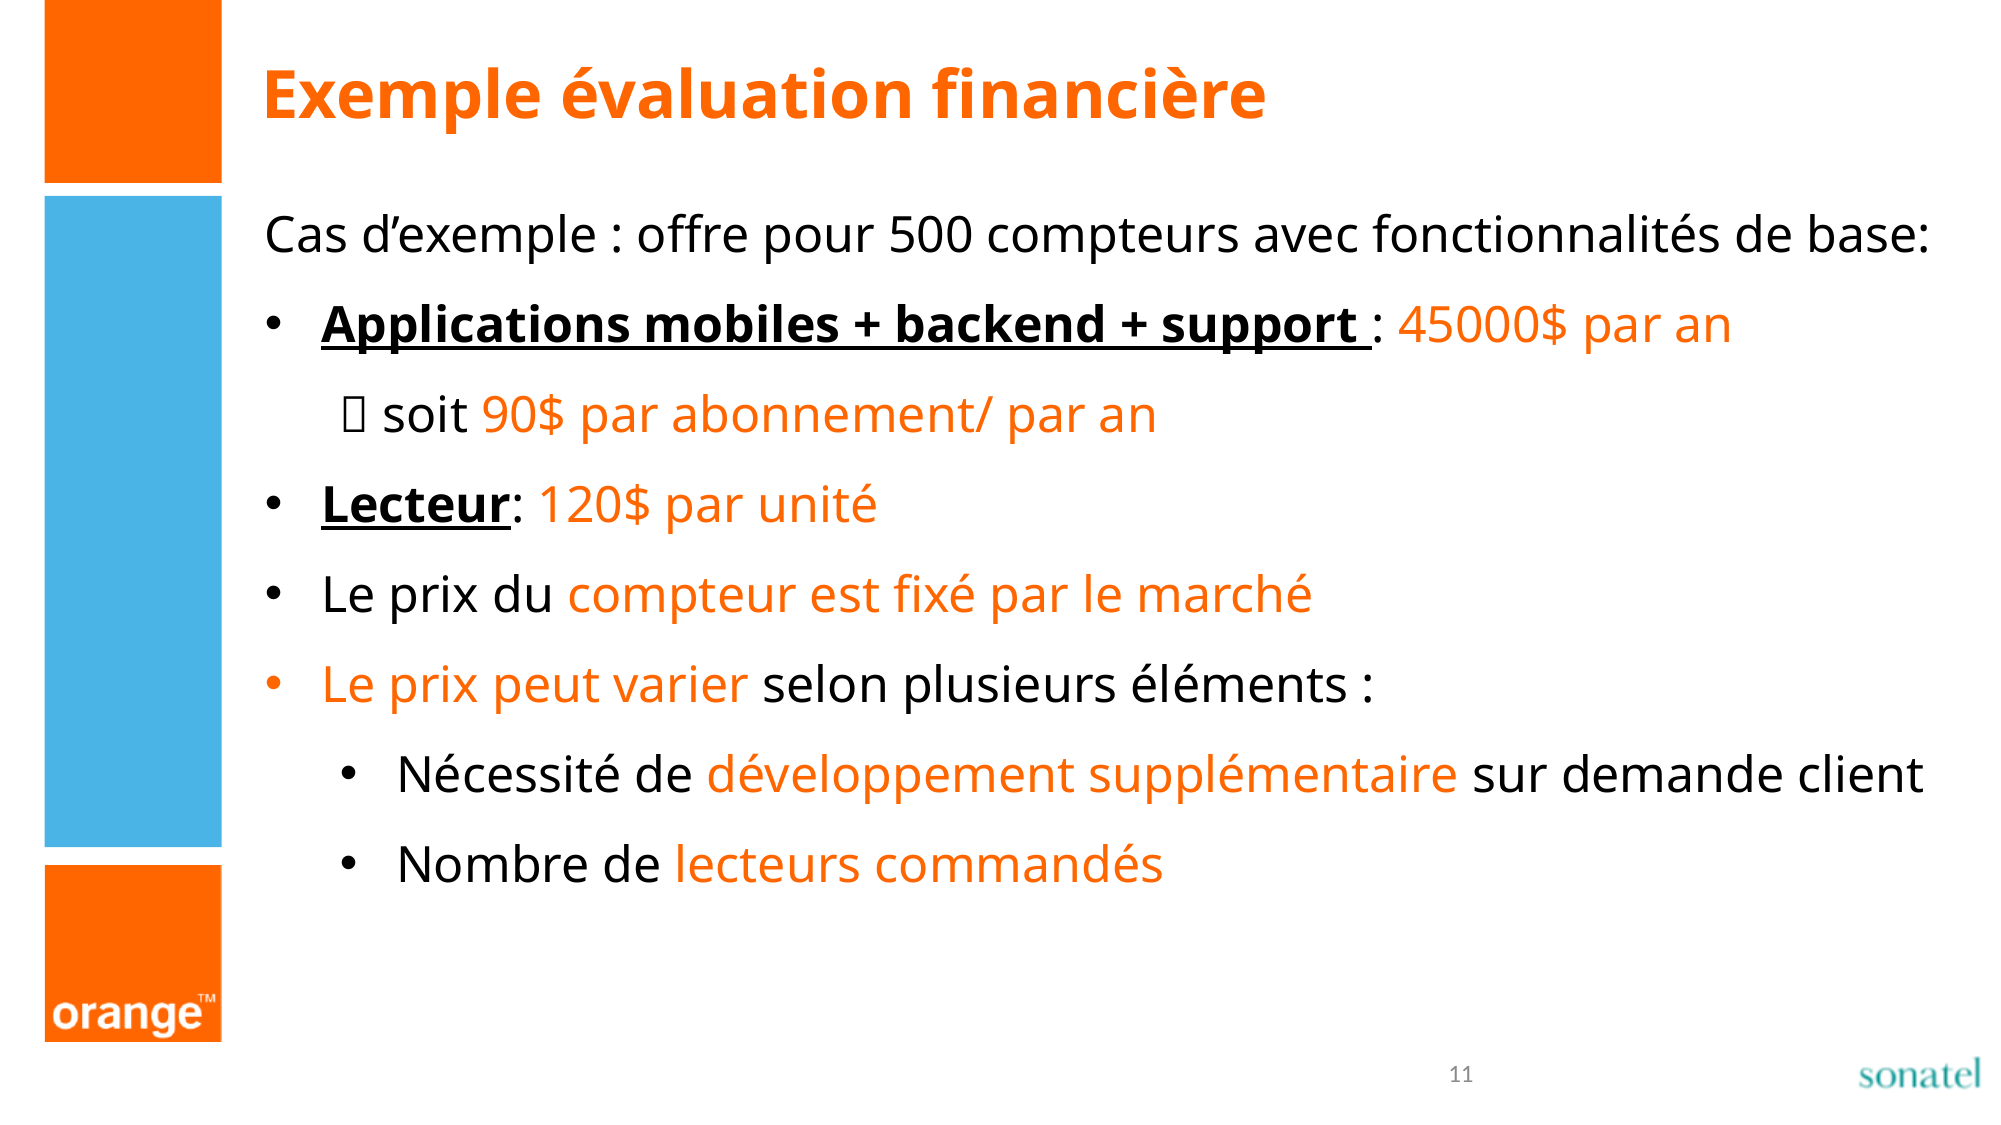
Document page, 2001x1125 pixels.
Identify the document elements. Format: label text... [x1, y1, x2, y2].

text_box [44, 0, 222, 183]
text_box Cas d’exemple : offre pour 500 compteurs avec fonctionnalités de base: Applications mobiles + backend + support : 45000$ par an  soit 90$ par abonnement/ par an Lecteur: 120$ par unité Le prix du compteur est fixé par le marché Le prix peut varier selon plusieurs éléments : Nécessité de développement supplémentaire sur demande client Nombre de lecteurs commandés [249, 164, 1950, 900]
picture [1820, 1047, 2000, 1105]
text_box [44, 865, 222, 1042]
slide_number 11 [1433, 1042, 1900, 1103]
text_box Exemple évaluation financière [261, 49, 1857, 133]
text_box [44, 195, 222, 848]
